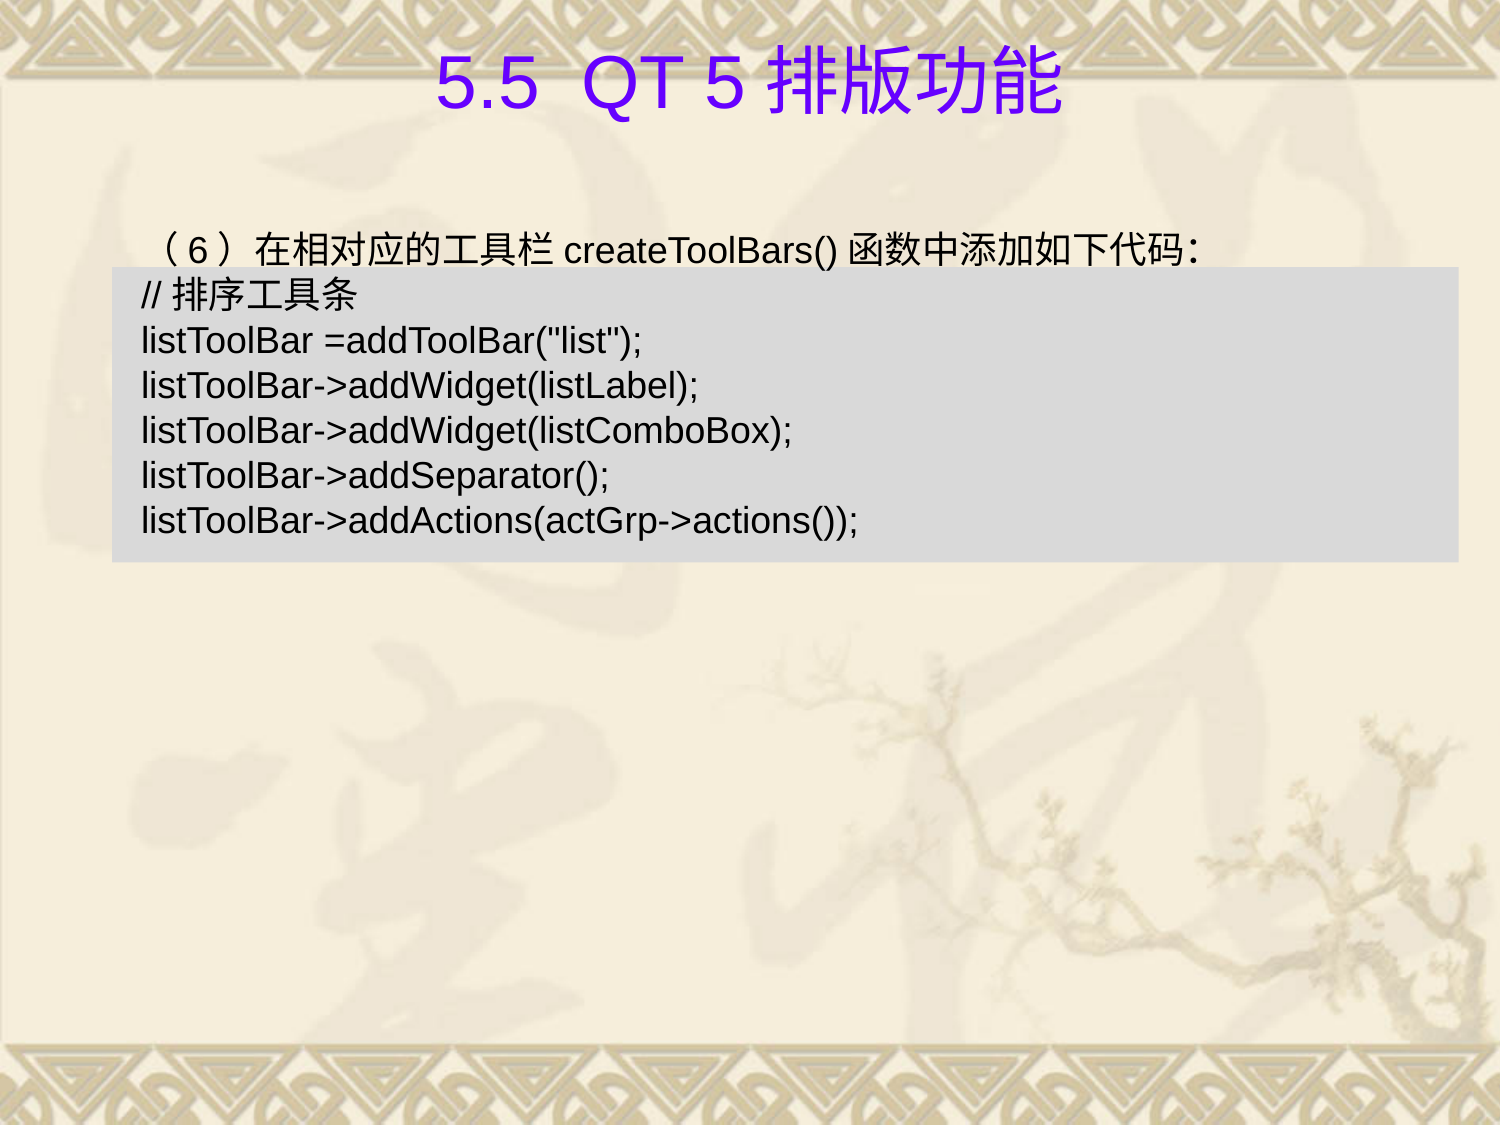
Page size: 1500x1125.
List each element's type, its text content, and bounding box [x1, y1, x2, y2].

title 5.5 Qt 5排版功能 [49, 7, 1451, 149]
picture [0, 0, 1500, 1125]
text_box （6）在相对应的工具栏createToolBars()函数中添加如下代码： //排序工具条 listToolBar =addToolBar("list"); listToolBar->addWidget(listLabel); listToolBar->addWidget(listComboBox); listToolBar->addSeparator(); listToolBar->addActions(actGrp->actions()); [53, 196, 1459, 594]
